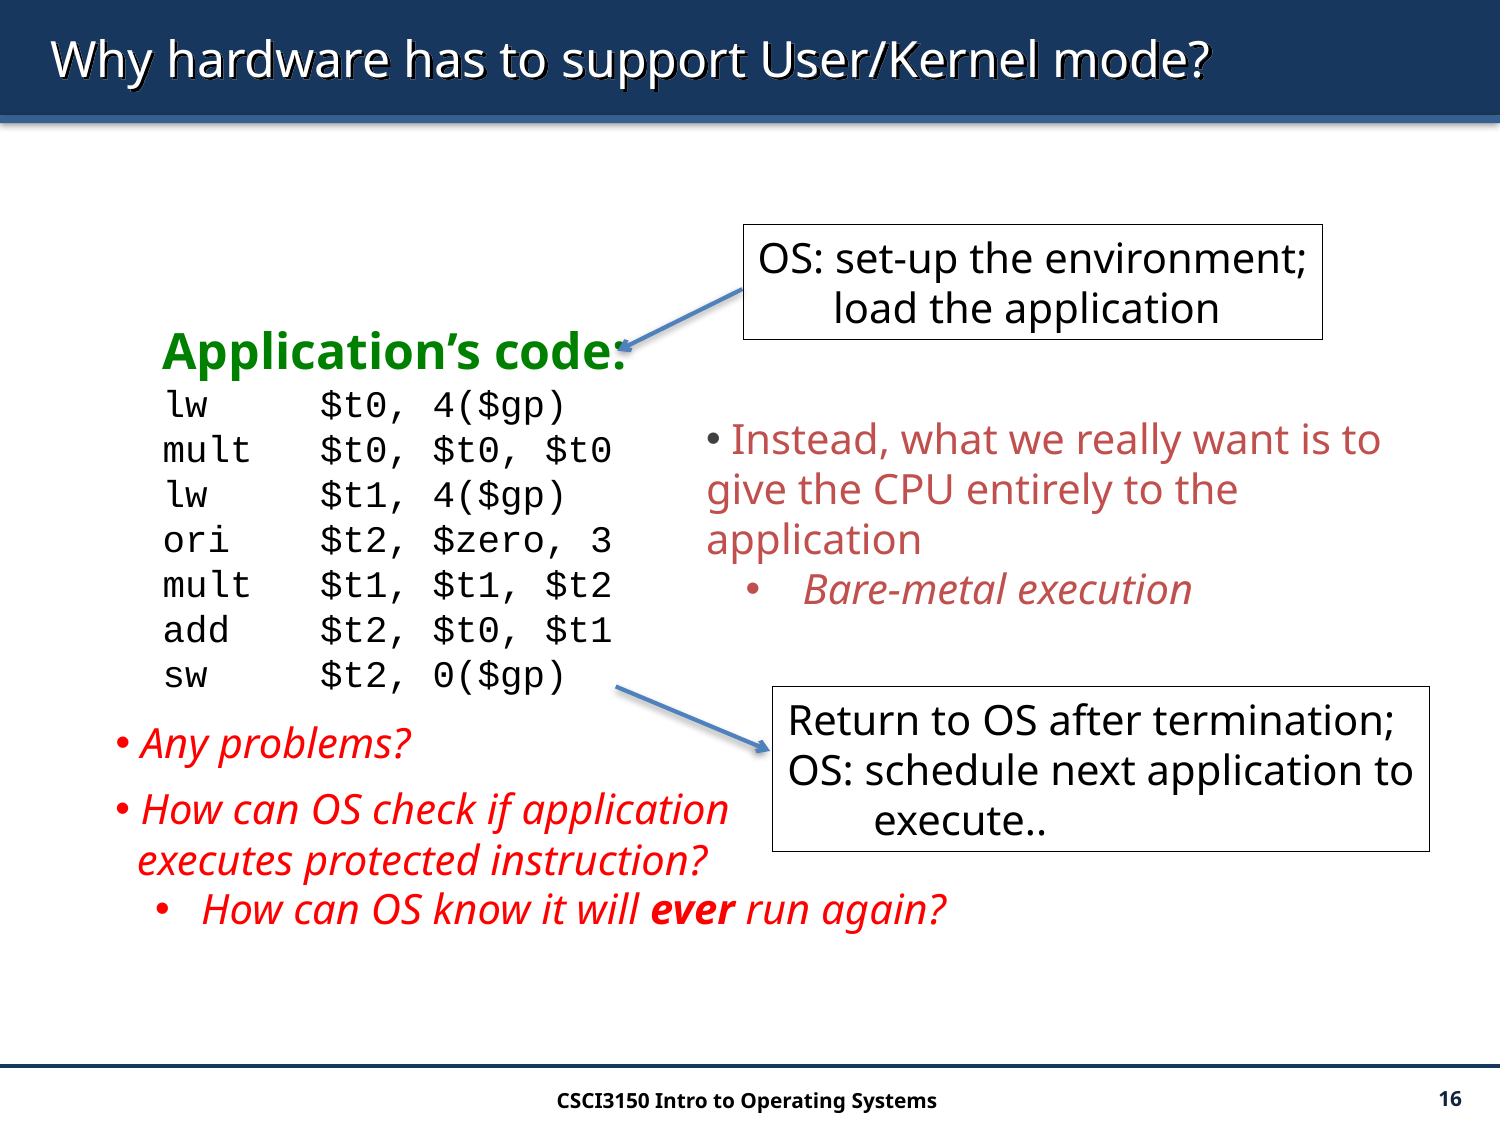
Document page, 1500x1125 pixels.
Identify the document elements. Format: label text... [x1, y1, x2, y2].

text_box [615, 686, 1427, 854]
text_box Any problems? [100, 709, 610, 775]
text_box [617, 224, 1319, 351]
text_box How can OS check if application executes protected instruction? How can OS know it will ever run again? [100, 775, 1025, 941]
text_box Instead, what we really want is to give the CPU entirely to the application Bare-metal execution [691, 405, 1477, 621]
text_box Application’s code: lw $t0, 4($gp) mult $t0, $t0, $t0 lw $t1, 4($gp) ori $t2, $zero, 3 mult $t1, $t1, $t2 add $t2, $t0, $t1 sw $t2, 0($gp) [147, 312, 736, 702]
title Why hardware has to support User/Kernel mode? [34, 8, 1477, 106]
slide_number 16 [1306, 1081, 1483, 1118]
footer CSCI3150 Intro to Operating Systems [497, 1079, 997, 1117]
